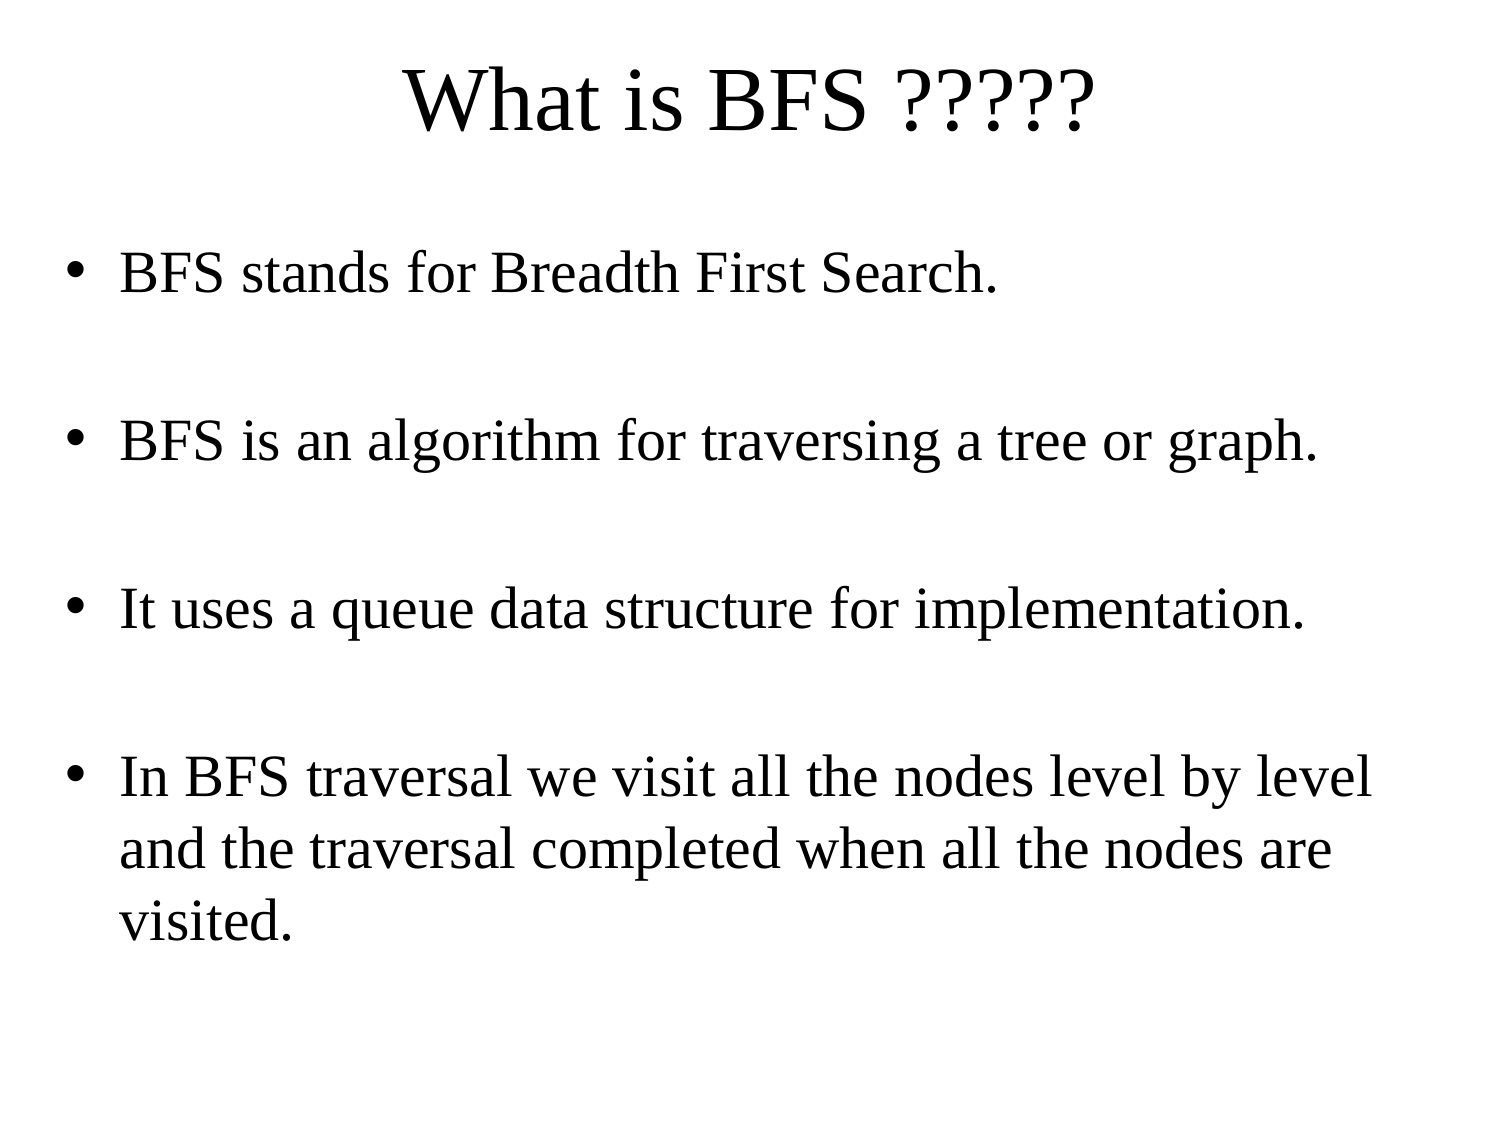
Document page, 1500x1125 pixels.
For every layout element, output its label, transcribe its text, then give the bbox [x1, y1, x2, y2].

list BFS stands for Breadth First Search. BFS is an algorithm for traversing a tree or graph. It uses a queue data structure for implementation. In BFS traversal we visit all the nodes level by level and the traversal completed when all the nodes are visited. [50, 224, 1475, 968]
title What is BFS ????? [75, 0, 1425, 188]
